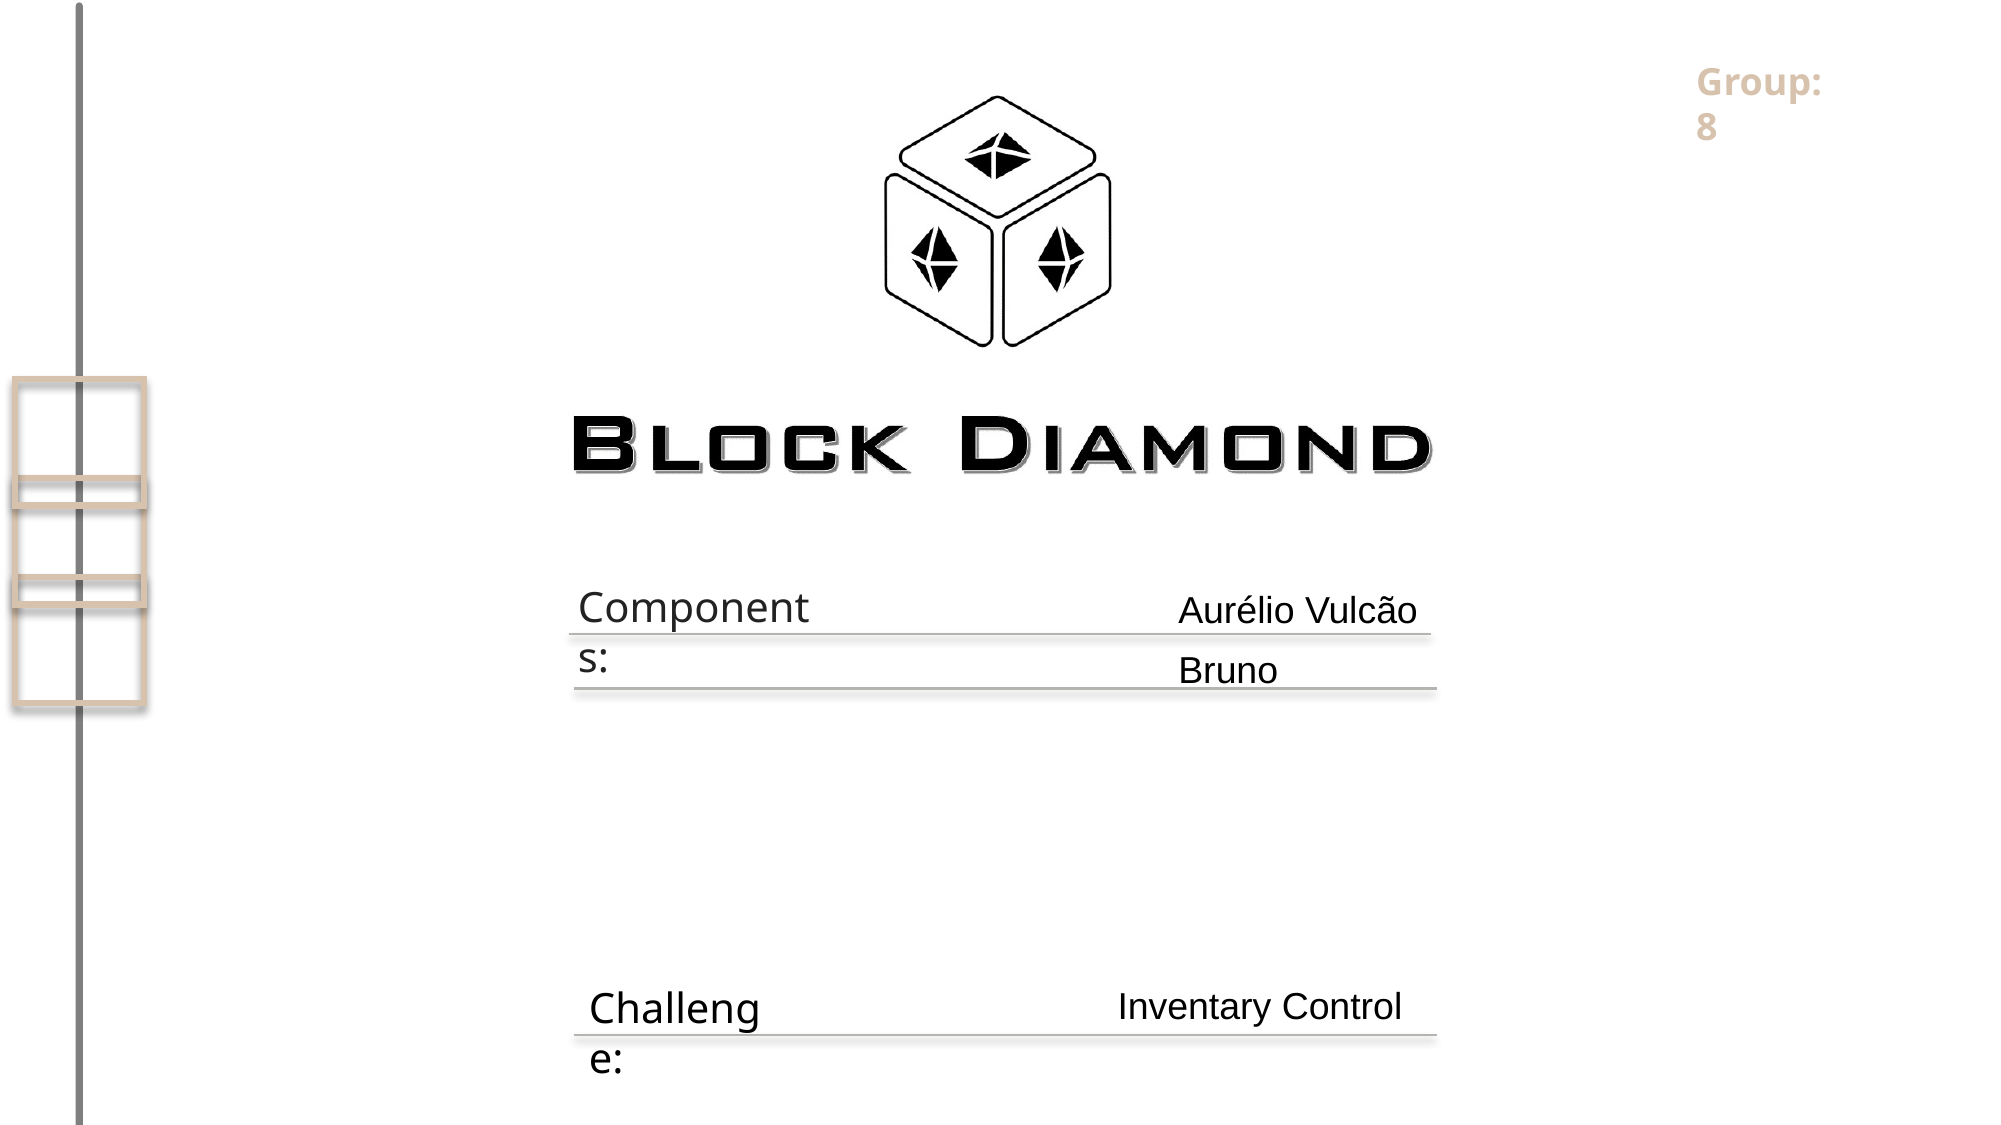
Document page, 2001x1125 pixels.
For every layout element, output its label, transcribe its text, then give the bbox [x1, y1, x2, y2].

text_box [14, 517, 79, 606]
picture [563, 80, 1437, 486]
text_box [80, 517, 145, 606]
text_box Components: [563, 573, 837, 689]
text_box [14, 378, 79, 507]
text_box Bruno [1163, 639, 1437, 687]
text_box [14, 616, 79, 704]
text_box Group: 8 [1681, 50, 1857, 155]
text_box [80, 378, 145, 507]
text_box Challenge: [574, 1045, 779, 1090]
text_box Aurélio Vulcão [1163, 578, 1437, 639]
text_box [80, 616, 145, 704]
text_box Challenge: [574, 974, 779, 1034]
text_box Inventary Control [1102, 974, 1437, 1034]
